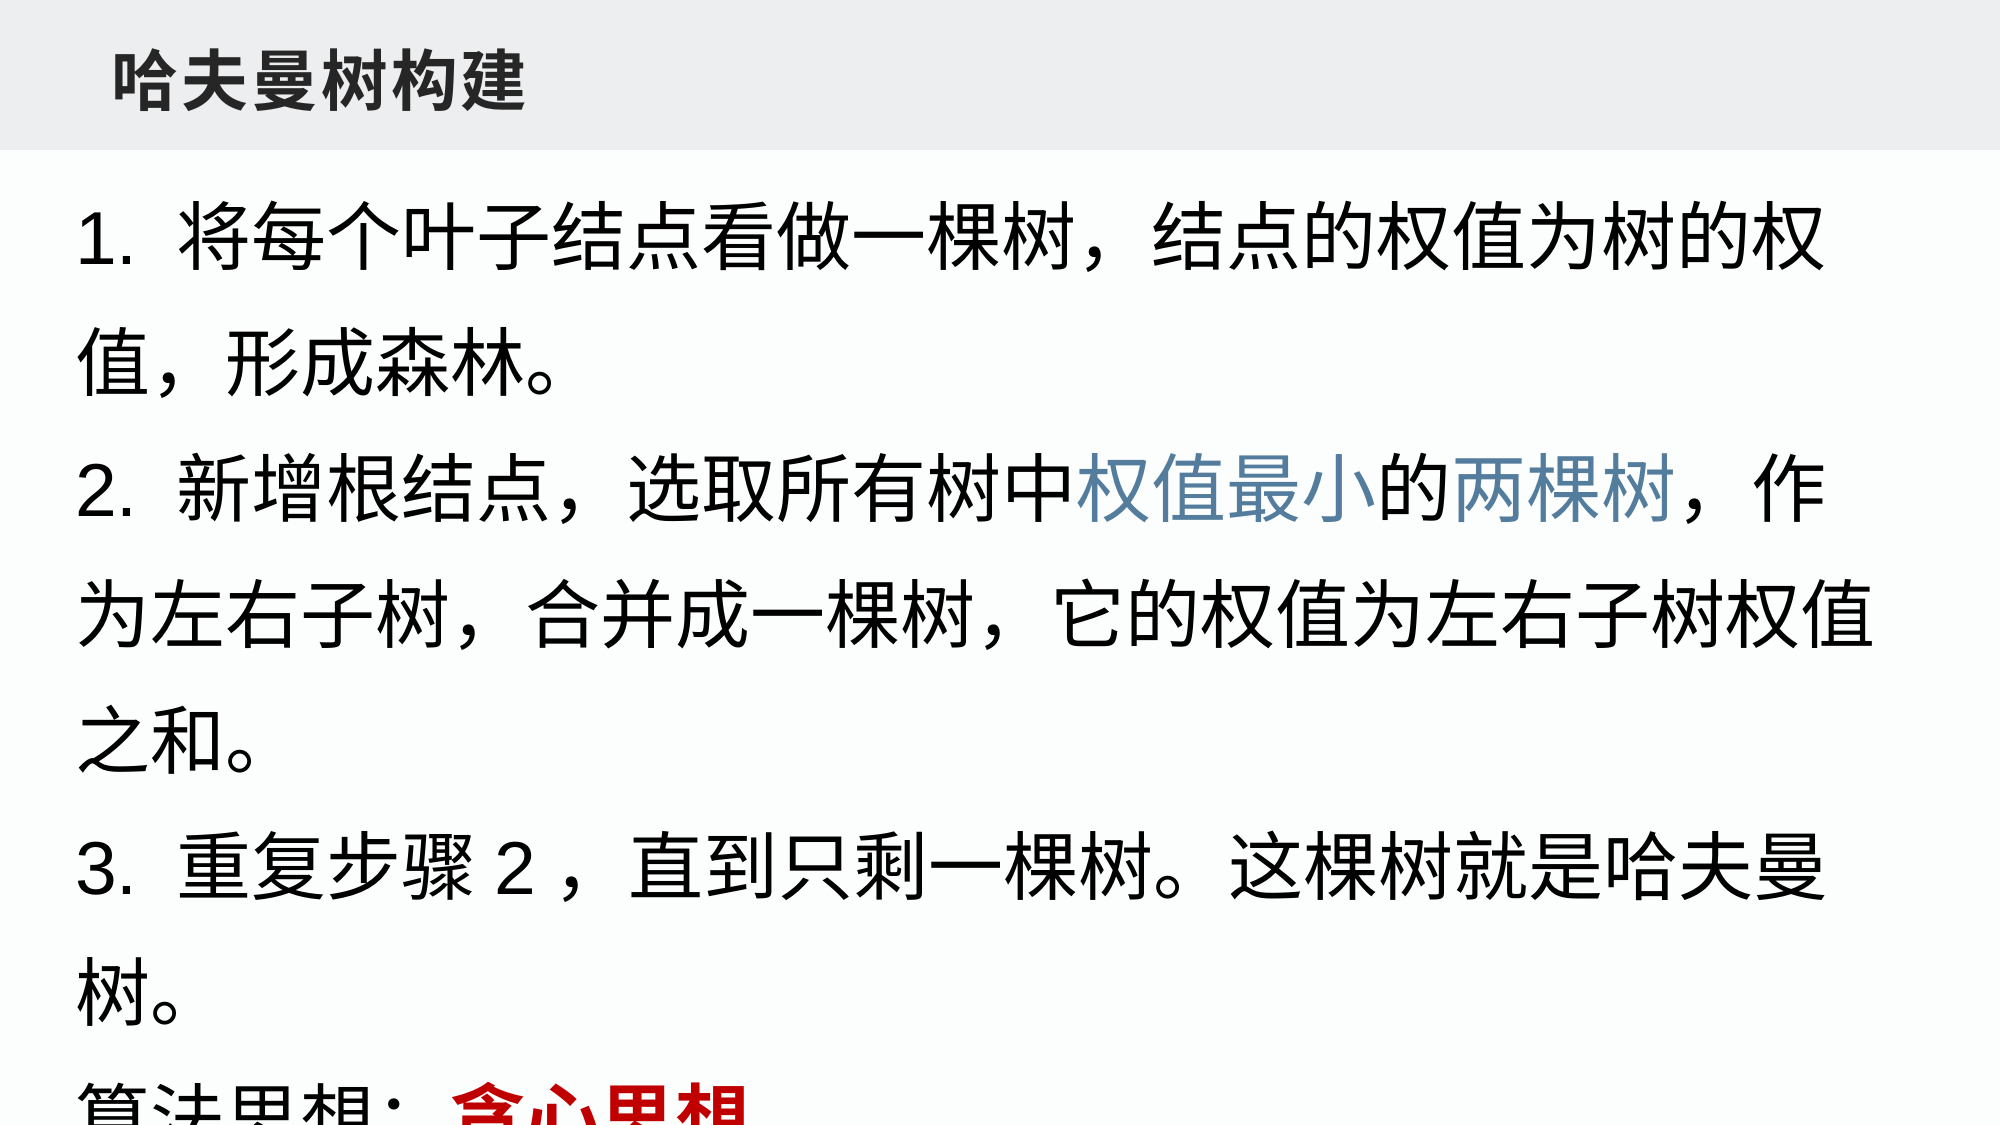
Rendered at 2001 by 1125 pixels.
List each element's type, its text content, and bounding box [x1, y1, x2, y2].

text_box 1. 将每个叶子结点看做一棵树，结点的权值为树的权值，形成森林。 2. 新增根结点，选取所有树中权值最小的两棵树，作为左右子树，合并成一棵树，它的权值为左右子树权值之和。 3. 重复步骤2，直到只剩一棵树。这棵树就是哈夫曼树。 算法思想：贪心思想 [60, 146, 1916, 1125]
text_box 哈夫曼树构建 [99, 25, 1901, 125]
